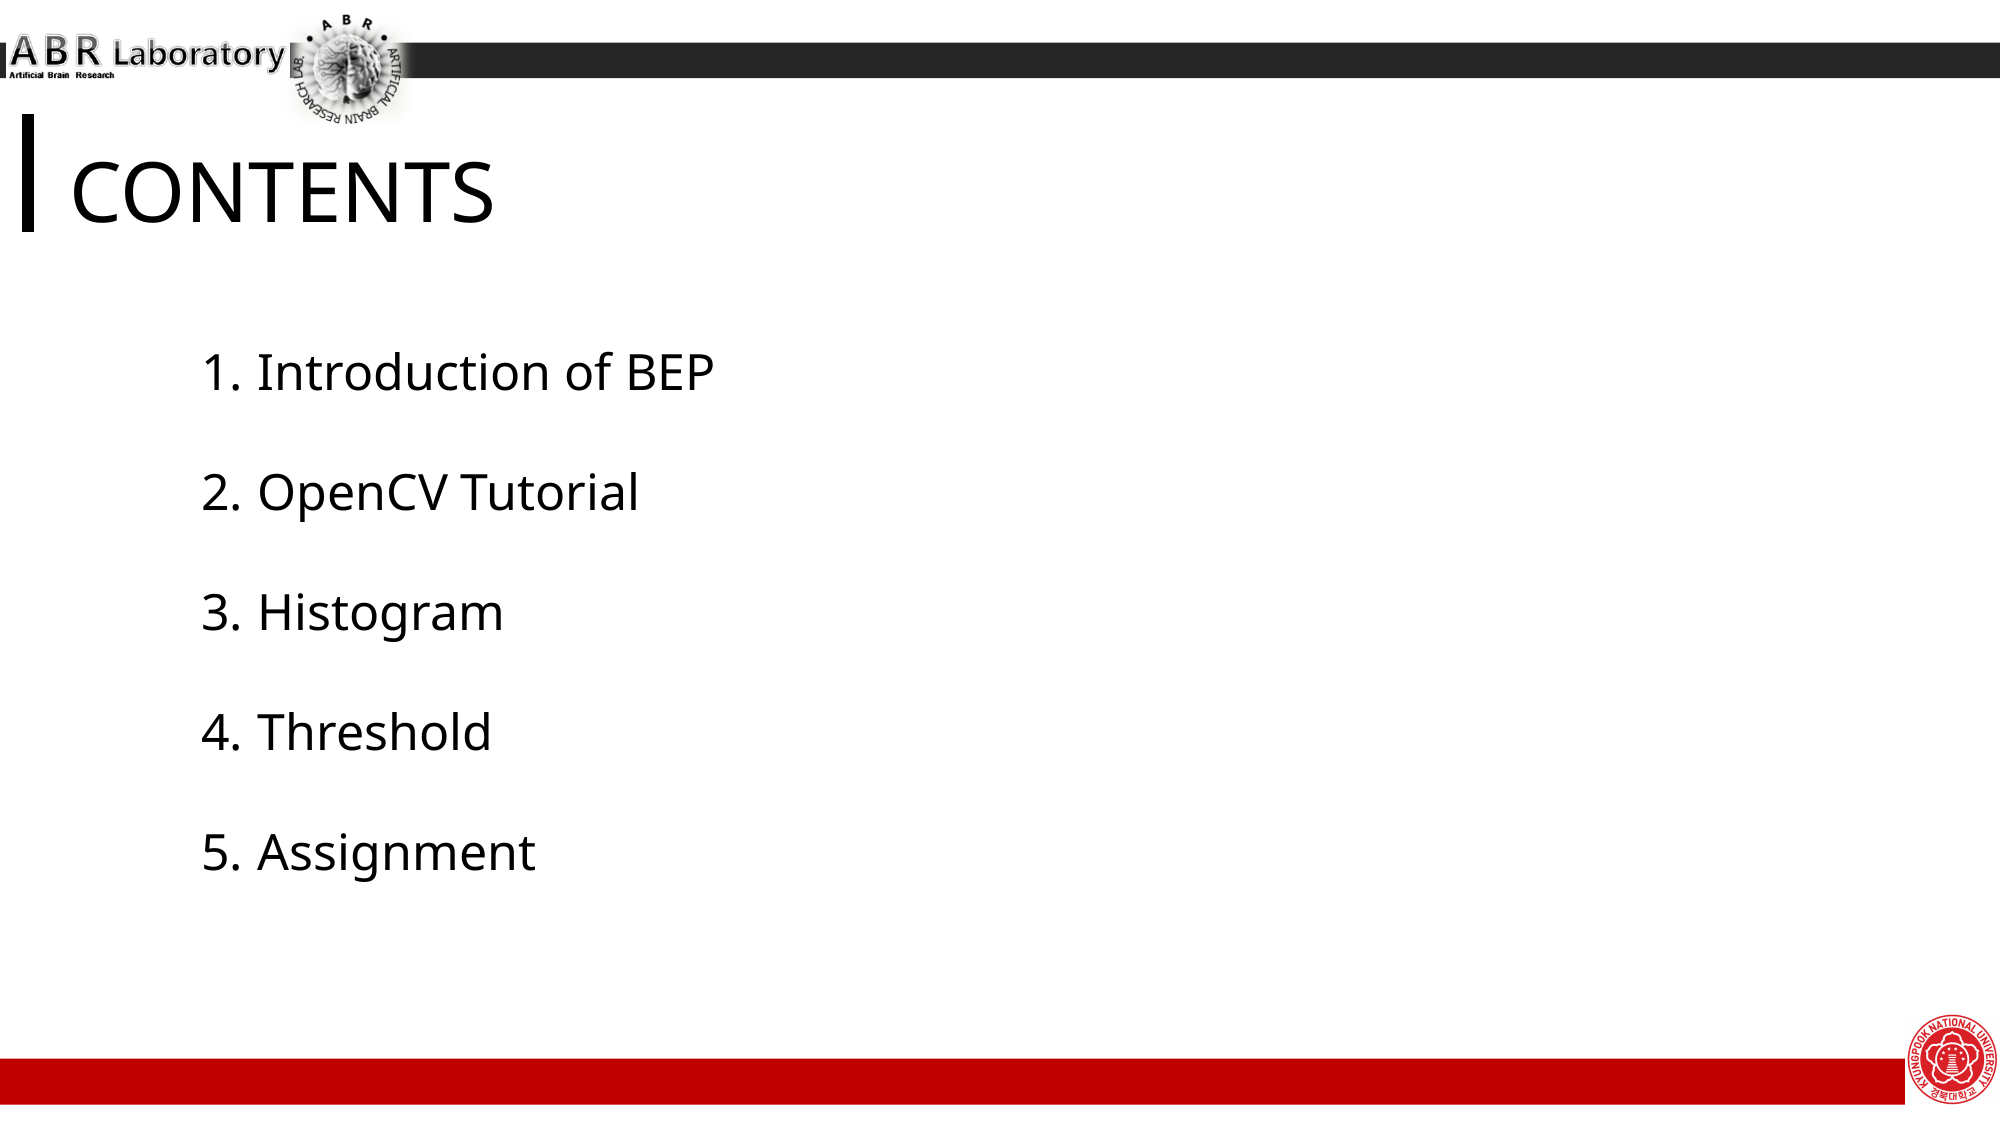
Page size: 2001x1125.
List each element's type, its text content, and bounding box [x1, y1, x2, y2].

text_box [22, 114, 34, 232]
picture [6, 4, 420, 131]
text_box Introduction of BEP OpenCV Tutorial Histogram Threshold Assignment [186, 332, 1814, 888]
picture [1905, 1012, 2000, 1105]
text_box CONTENTS [33, 131, 876, 247]
